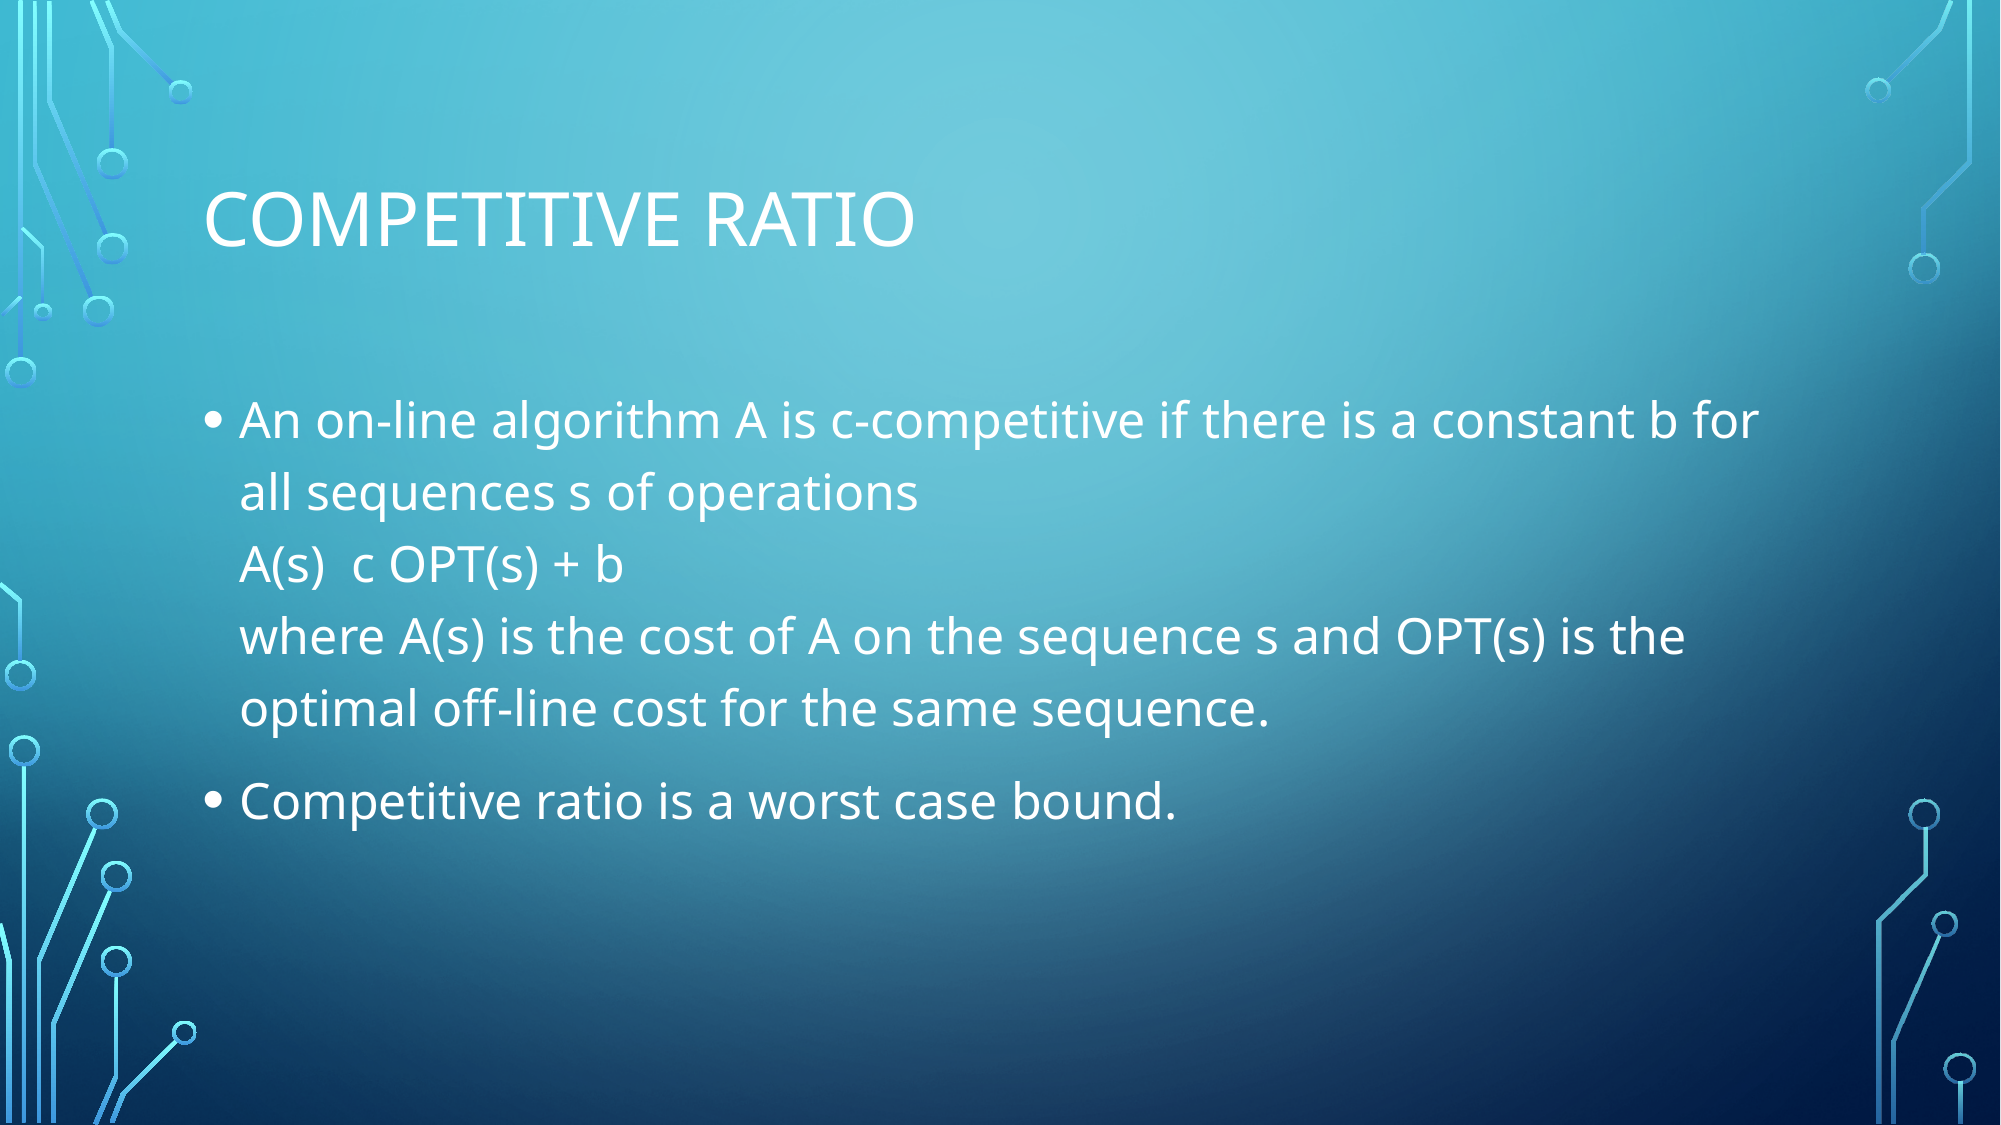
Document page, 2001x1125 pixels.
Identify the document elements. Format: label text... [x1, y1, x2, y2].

title Competitive Ratio [187, 101, 1813, 344]
